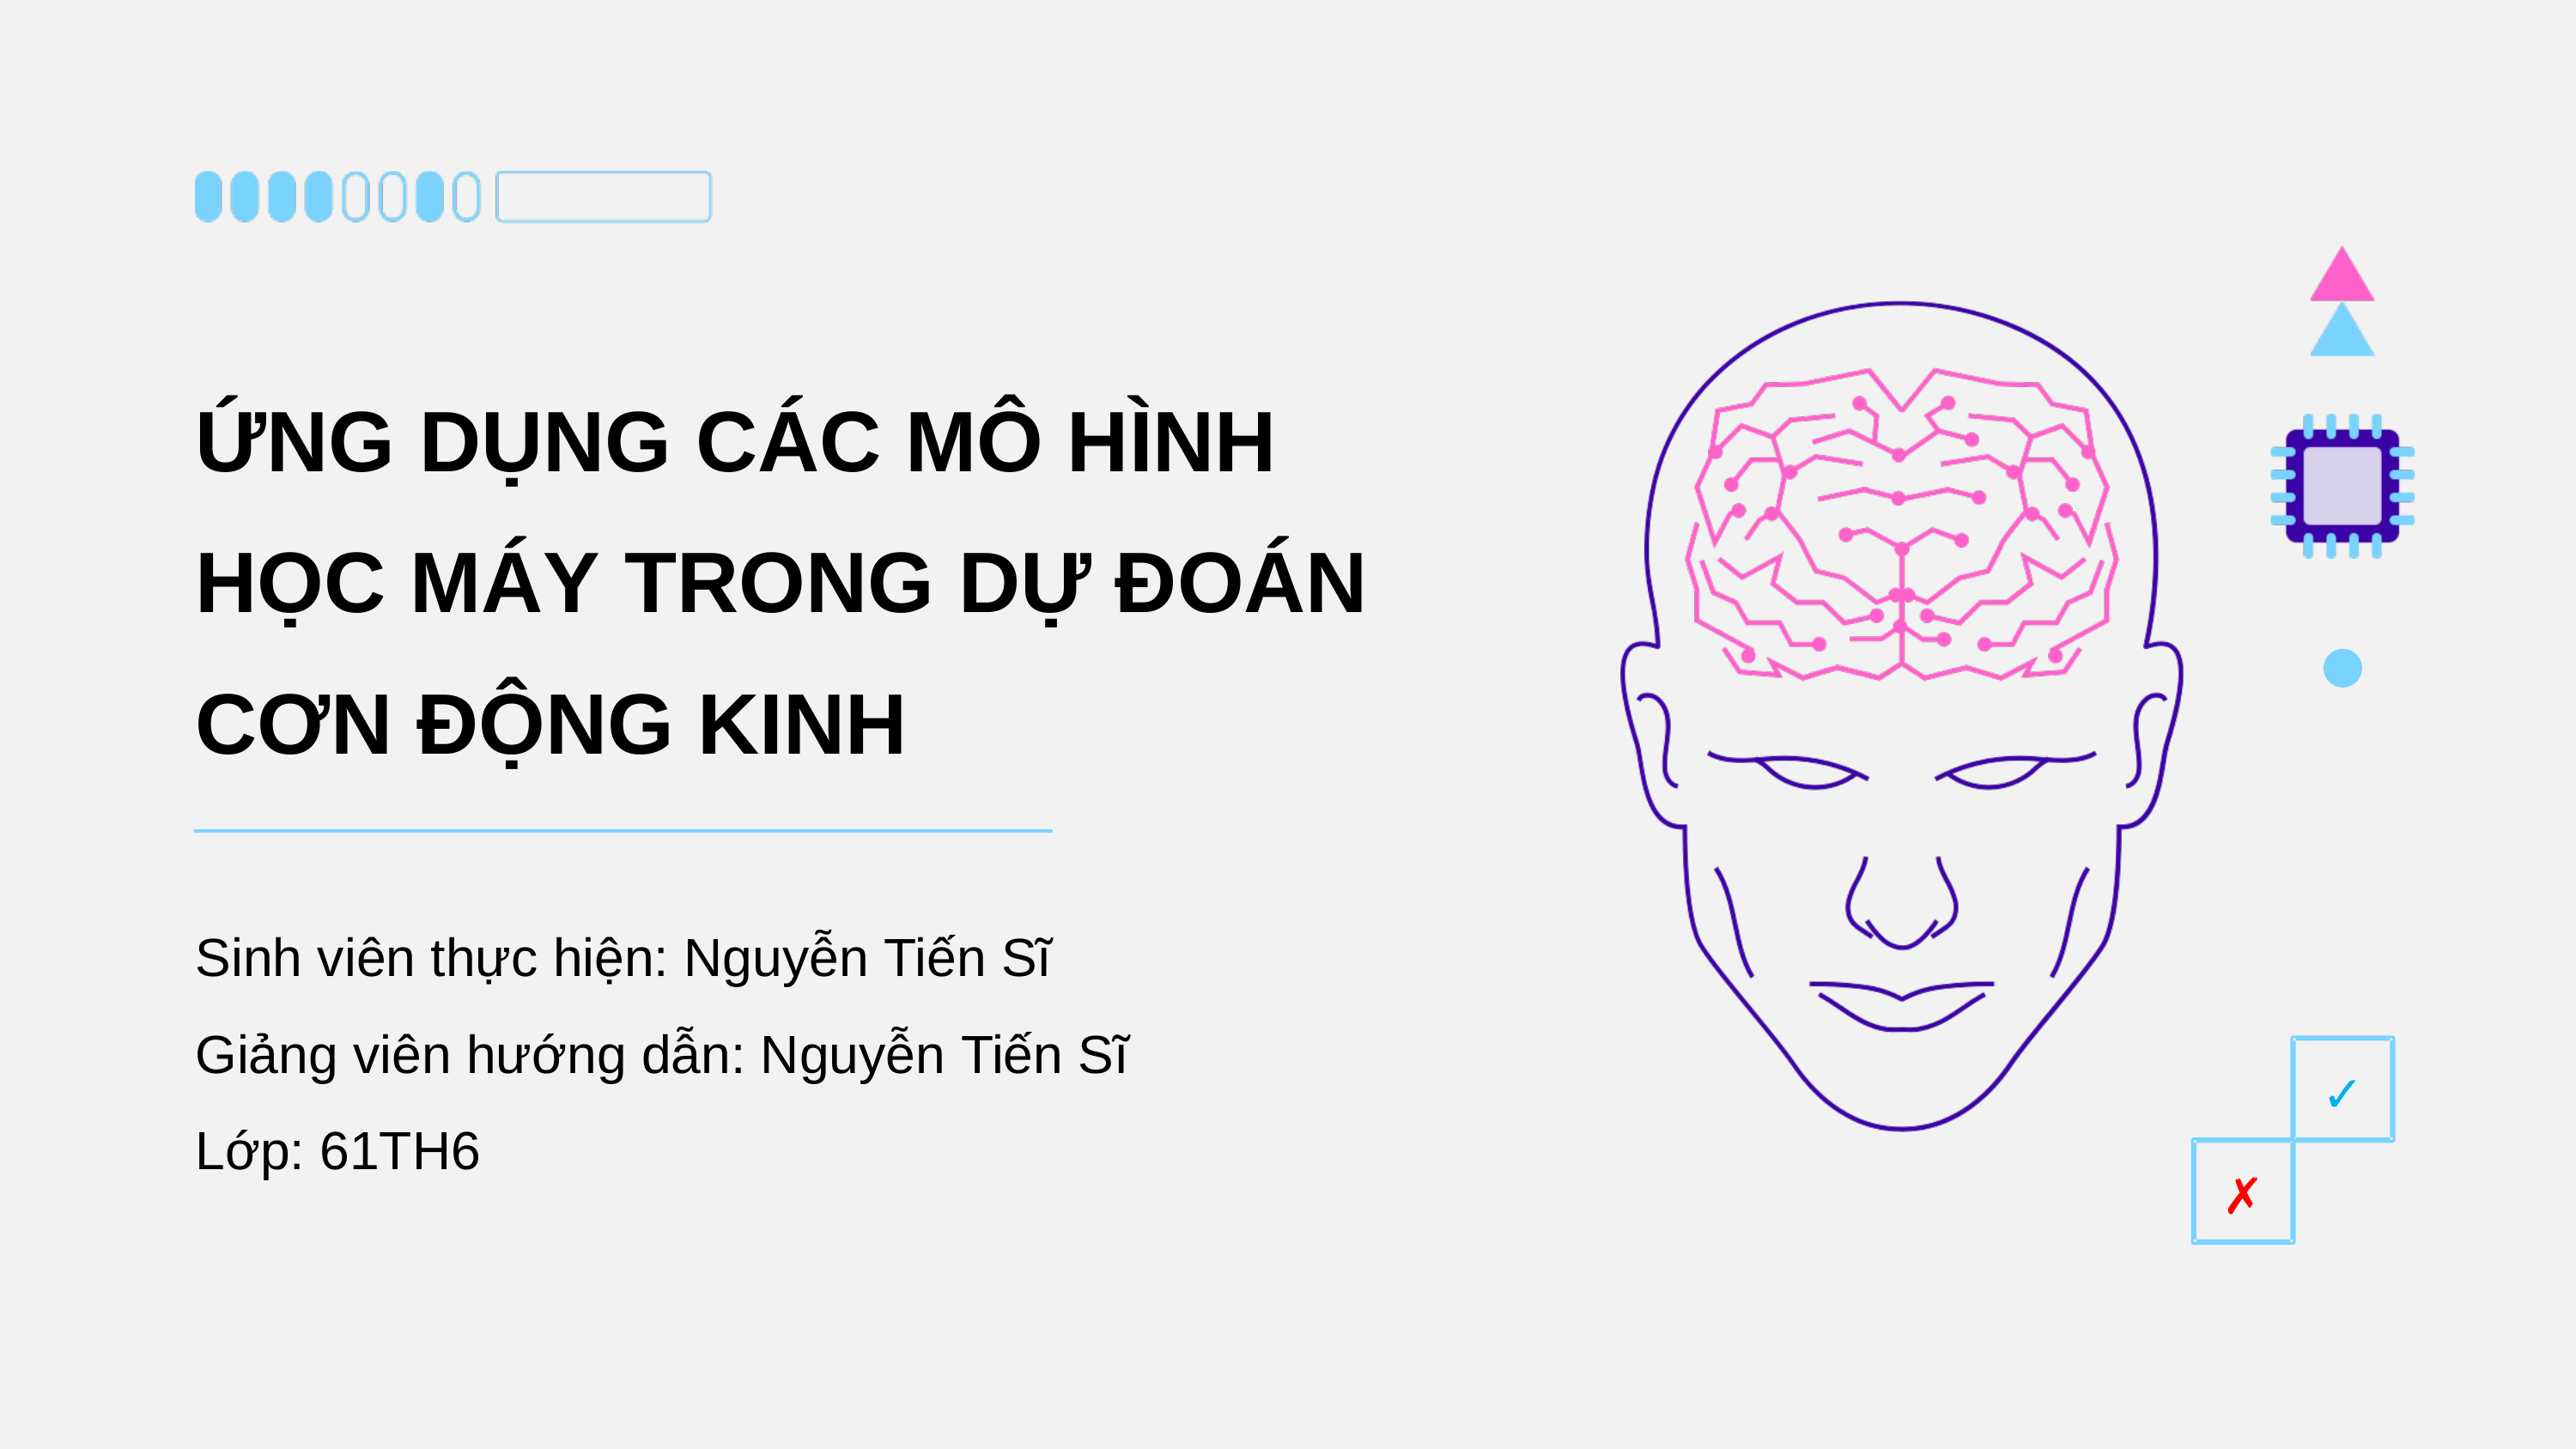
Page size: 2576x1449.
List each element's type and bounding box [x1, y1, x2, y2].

text_box [2323, 648, 2362, 688]
text_box [2310, 246, 2375, 356]
text_box [2290, 1028, 2396, 1143]
text_box [1616, 300, 2191, 1136]
text_box [194, 224, 1484, 772]
text_box [195, 773, 1488, 1143]
text_box [2190, 1131, 2296, 1246]
text_box [195, 171, 714, 223]
text_box [2270, 414, 2415, 559]
